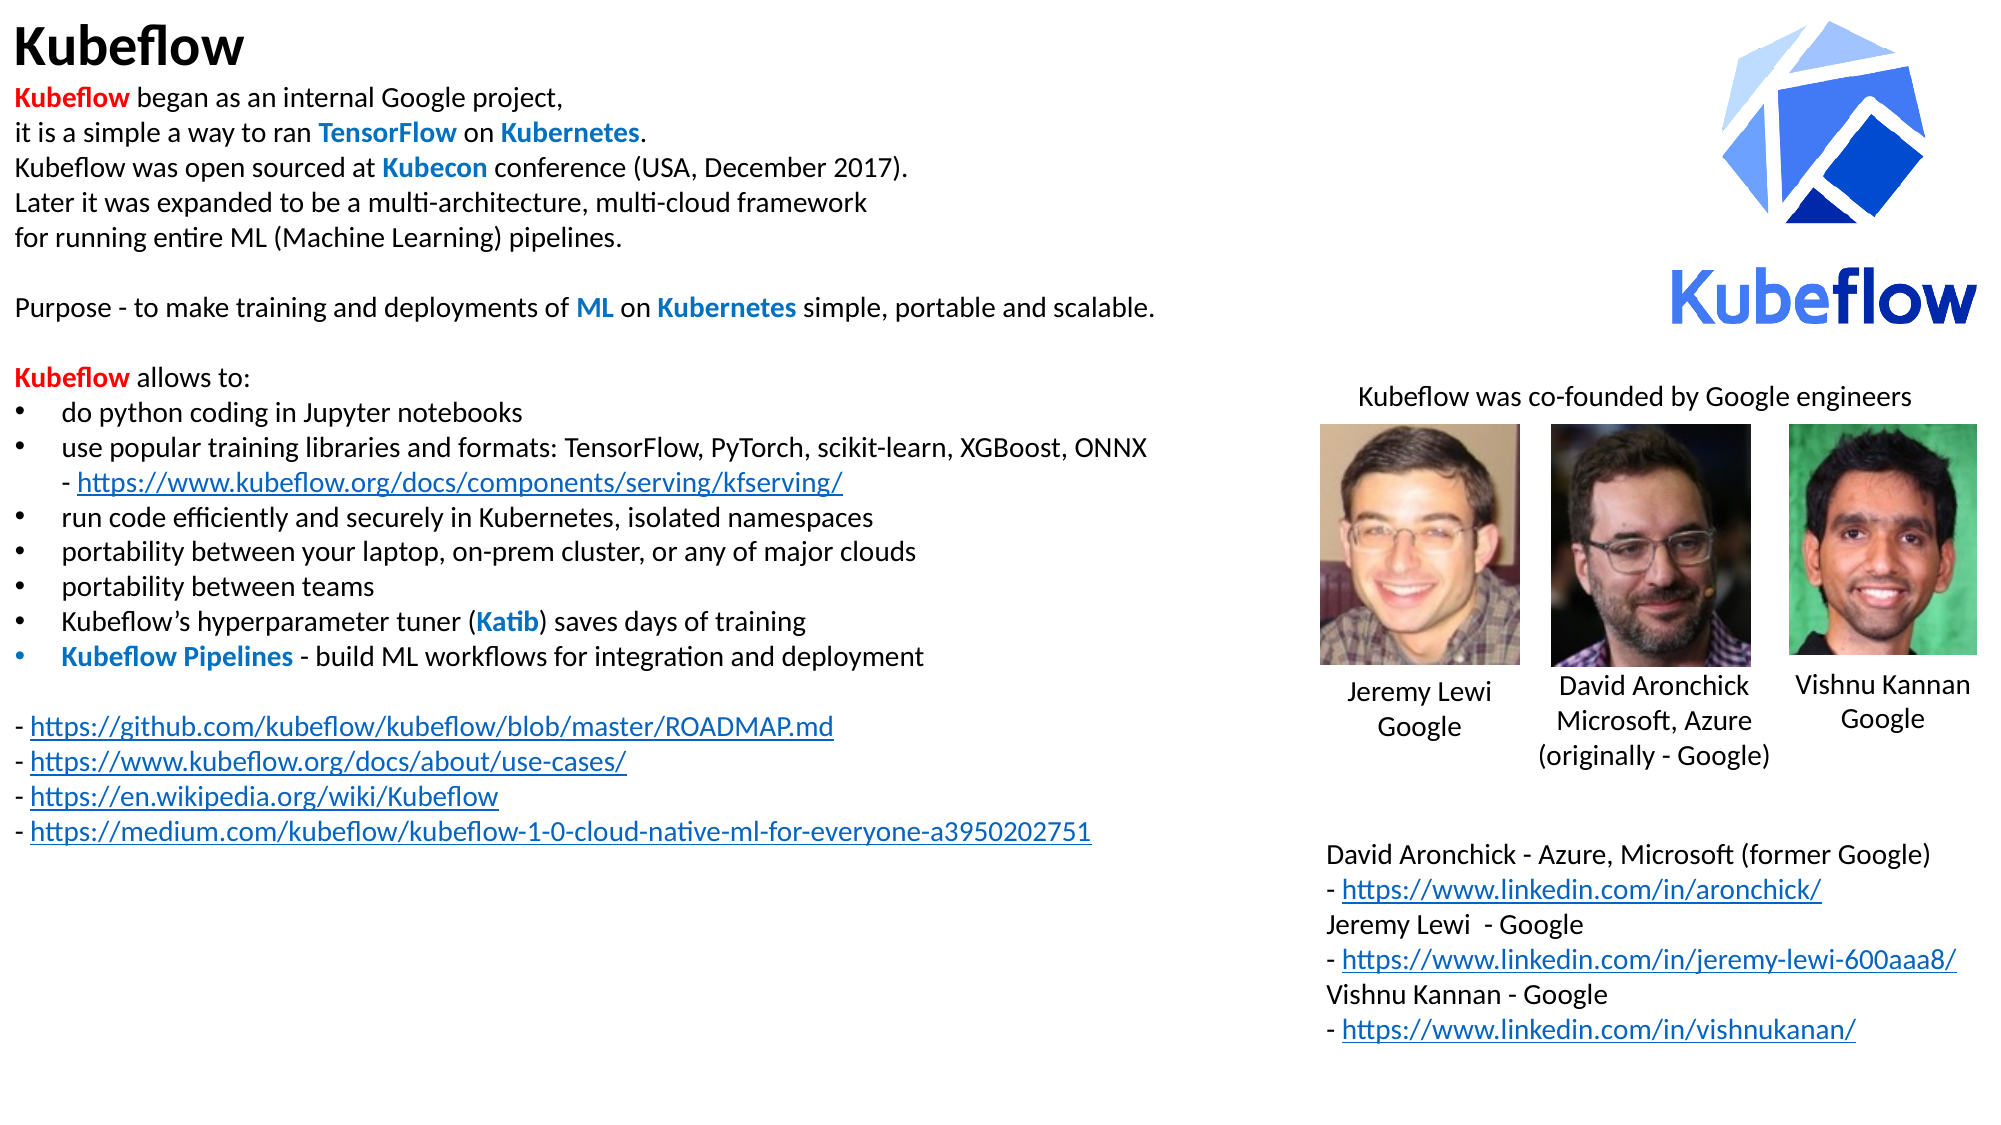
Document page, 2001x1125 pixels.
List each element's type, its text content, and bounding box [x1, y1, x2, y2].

picture [1320, 424, 1520, 665]
text_box Vishnu Kannan Google [1762, 657, 2000, 743]
text_box David Aronchick - Azure, Microsoft (former Google) - https://www.linkedin.com/in/aronchick/ Jeremy Lewi - Google - https://www.linkedin.com/in/jeremy-lewi-600aaa8/ Vishnu Kannan - Google - https://www.linkedin.com/in/vishnukanan/ [1311, 828, 1991, 1053]
text_box Kubeflow was co-founded by Google engineers [1343, 369, 1959, 420]
text_box Kubeflow began as an internal Google project, it is a simple a way to ran TensorFlow on Kubernetes. Kubeflow was open sourced at Kubecon conference (USA, December 2017). Later it was expanded to be a multi-architecture, multi-cloud framework for running entire ML (Machine Learning) pipelines. Purpose - to make training and deployments of ML on Kubernetes simple, portable and scalable. Kubeflow allows to: do python coding in Jupyter notebooks use popular training libraries and formats: TensorFlow, PyTorch, scikit-learn, XGBoost, ONNX - https://www.kubeflow.org/docs/components/serving/kfserving/ run code efficiently and securely in Kubernetes, isolated namespaces portability between your laptop, on-prem cluster, or any of major clouds portability between teams Kubeflow’s hyperparameter tuner (Katib) saves days of training Kubeflow Pipelines - build ML workflows for integration and deployment - https://github.com/kubeflow/kubeflow/blob/master/ROADMAP.md - https://www.kubeflow.org/docs/about/use-cases/ - https://en.wikipedia.org/wiki/Kubeflow - https://medium.com/kubeflow/kubeflow-1-0-cloud-native-ml-for-everyone-a3950202751 [0, 70, 1173, 855]
picture [1551, 424, 1751, 667]
picture [1789, 424, 1977, 655]
text_box Kubeflow [0, 0, 309, 70]
text_box Jeremy Lewi Google [1320, 665, 1519, 750]
text_box David Aronchick Microsoft, Azure (originally - Google) [1519, 658, 1790, 779]
picture [1672, 21, 1977, 324]
